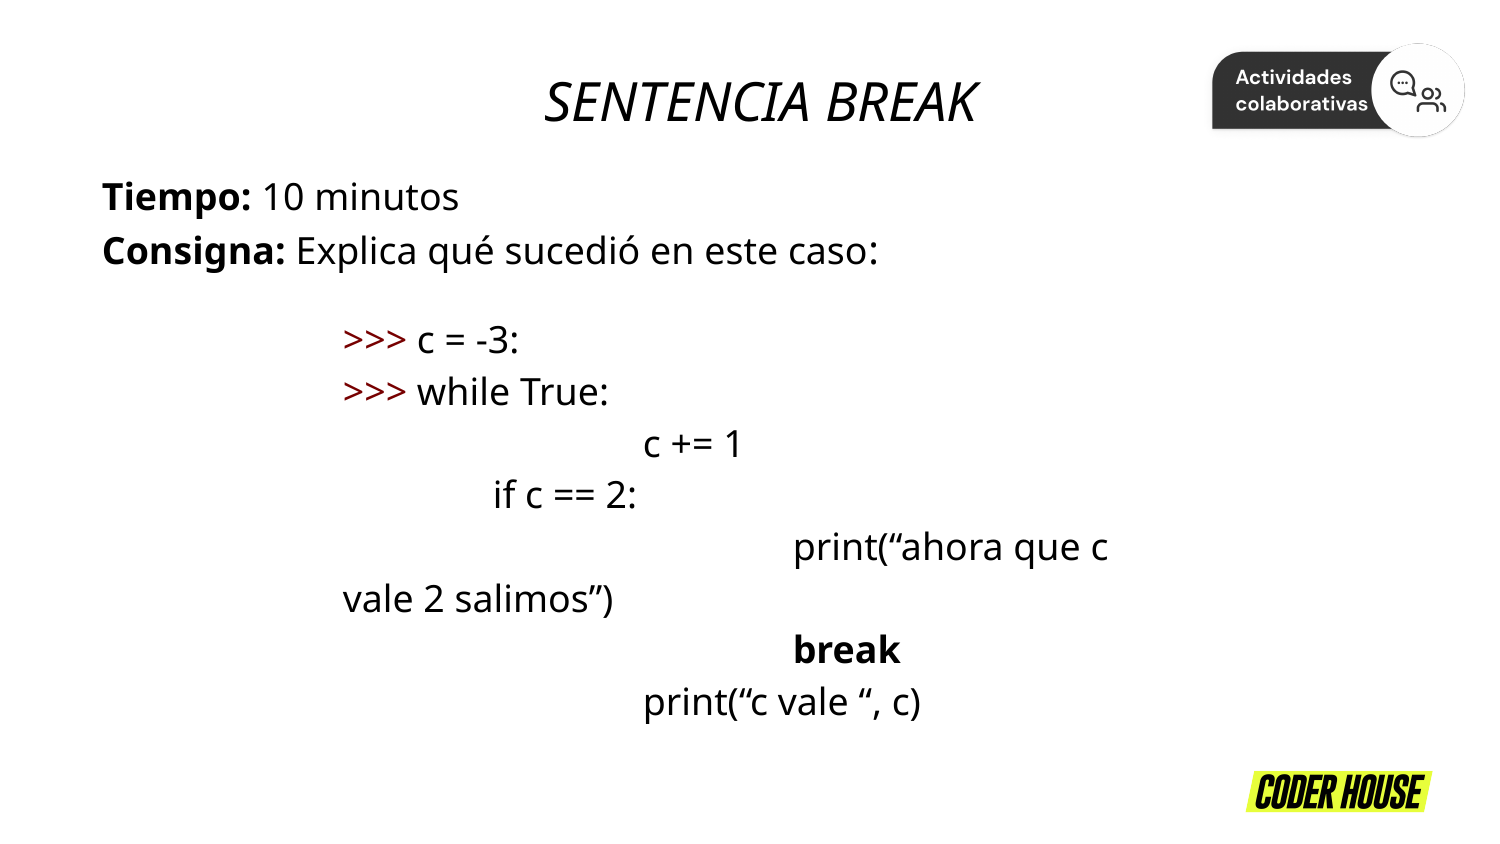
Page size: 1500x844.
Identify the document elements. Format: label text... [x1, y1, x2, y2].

picture [1204, 37, 1473, 143]
text_box SENTENCIA BREAK [369, 52, 1153, 215]
text_box >>> c = -3: >>> while True: c += 1 if c == 2: print(“ahora que c vale 2 salimos”) break print(“c vale “, c) [327, 294, 1172, 691]
text_box Tiempo: 10 minutos Consigna: Explica qué sucedió en este caso: [86, 283, 1400, 667]
picture [1241, 764, 1437, 819]
